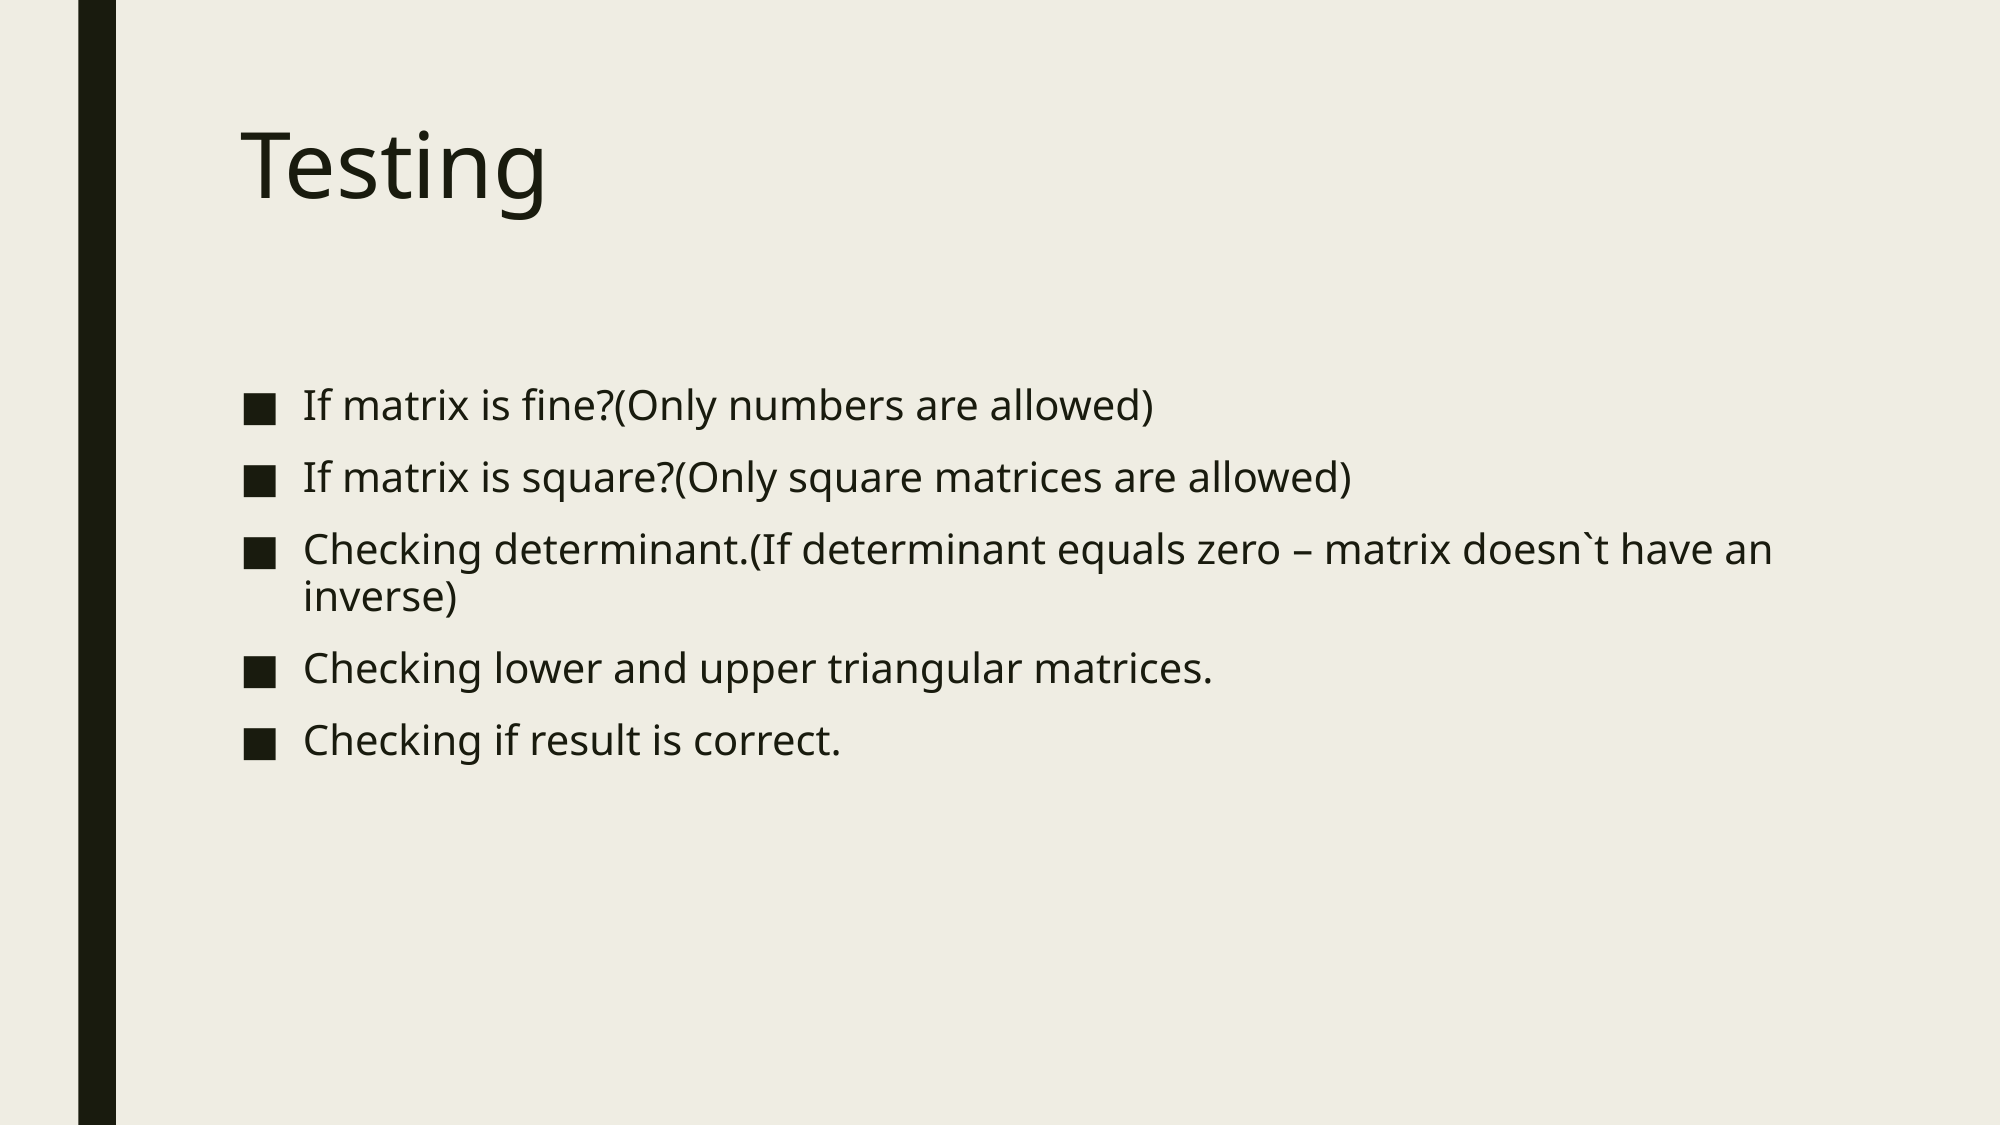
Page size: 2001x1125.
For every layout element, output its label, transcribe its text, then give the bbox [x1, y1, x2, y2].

title Testing [225, 112, 1800, 357]
list If matrix is fine?(Only numbers are allowed) If matrix is square?(Only square matrices are allowed) Checking determinant.(If determinant equals zero – matrix doesn`t have an inverse) Checking lower and upper triangular matrices. Checking if result is correct. [225, 375, 1800, 963]
